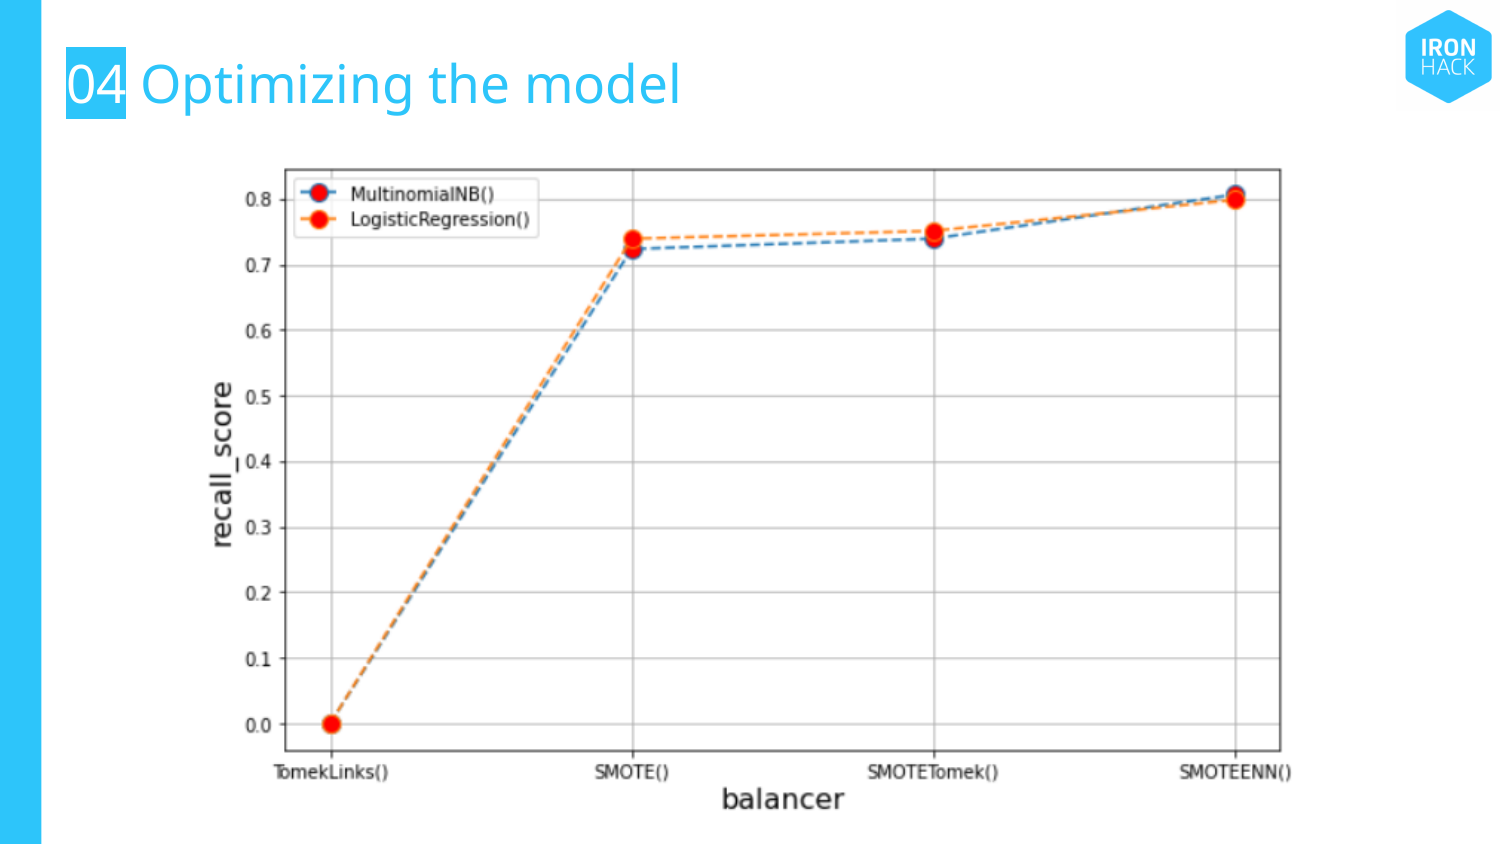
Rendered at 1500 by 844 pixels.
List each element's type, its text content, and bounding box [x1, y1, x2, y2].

picture [197, 158, 1303, 824]
title 04 Optimizing the model [51, 35, 1449, 130]
picture [1396, 0, 1500, 111]
